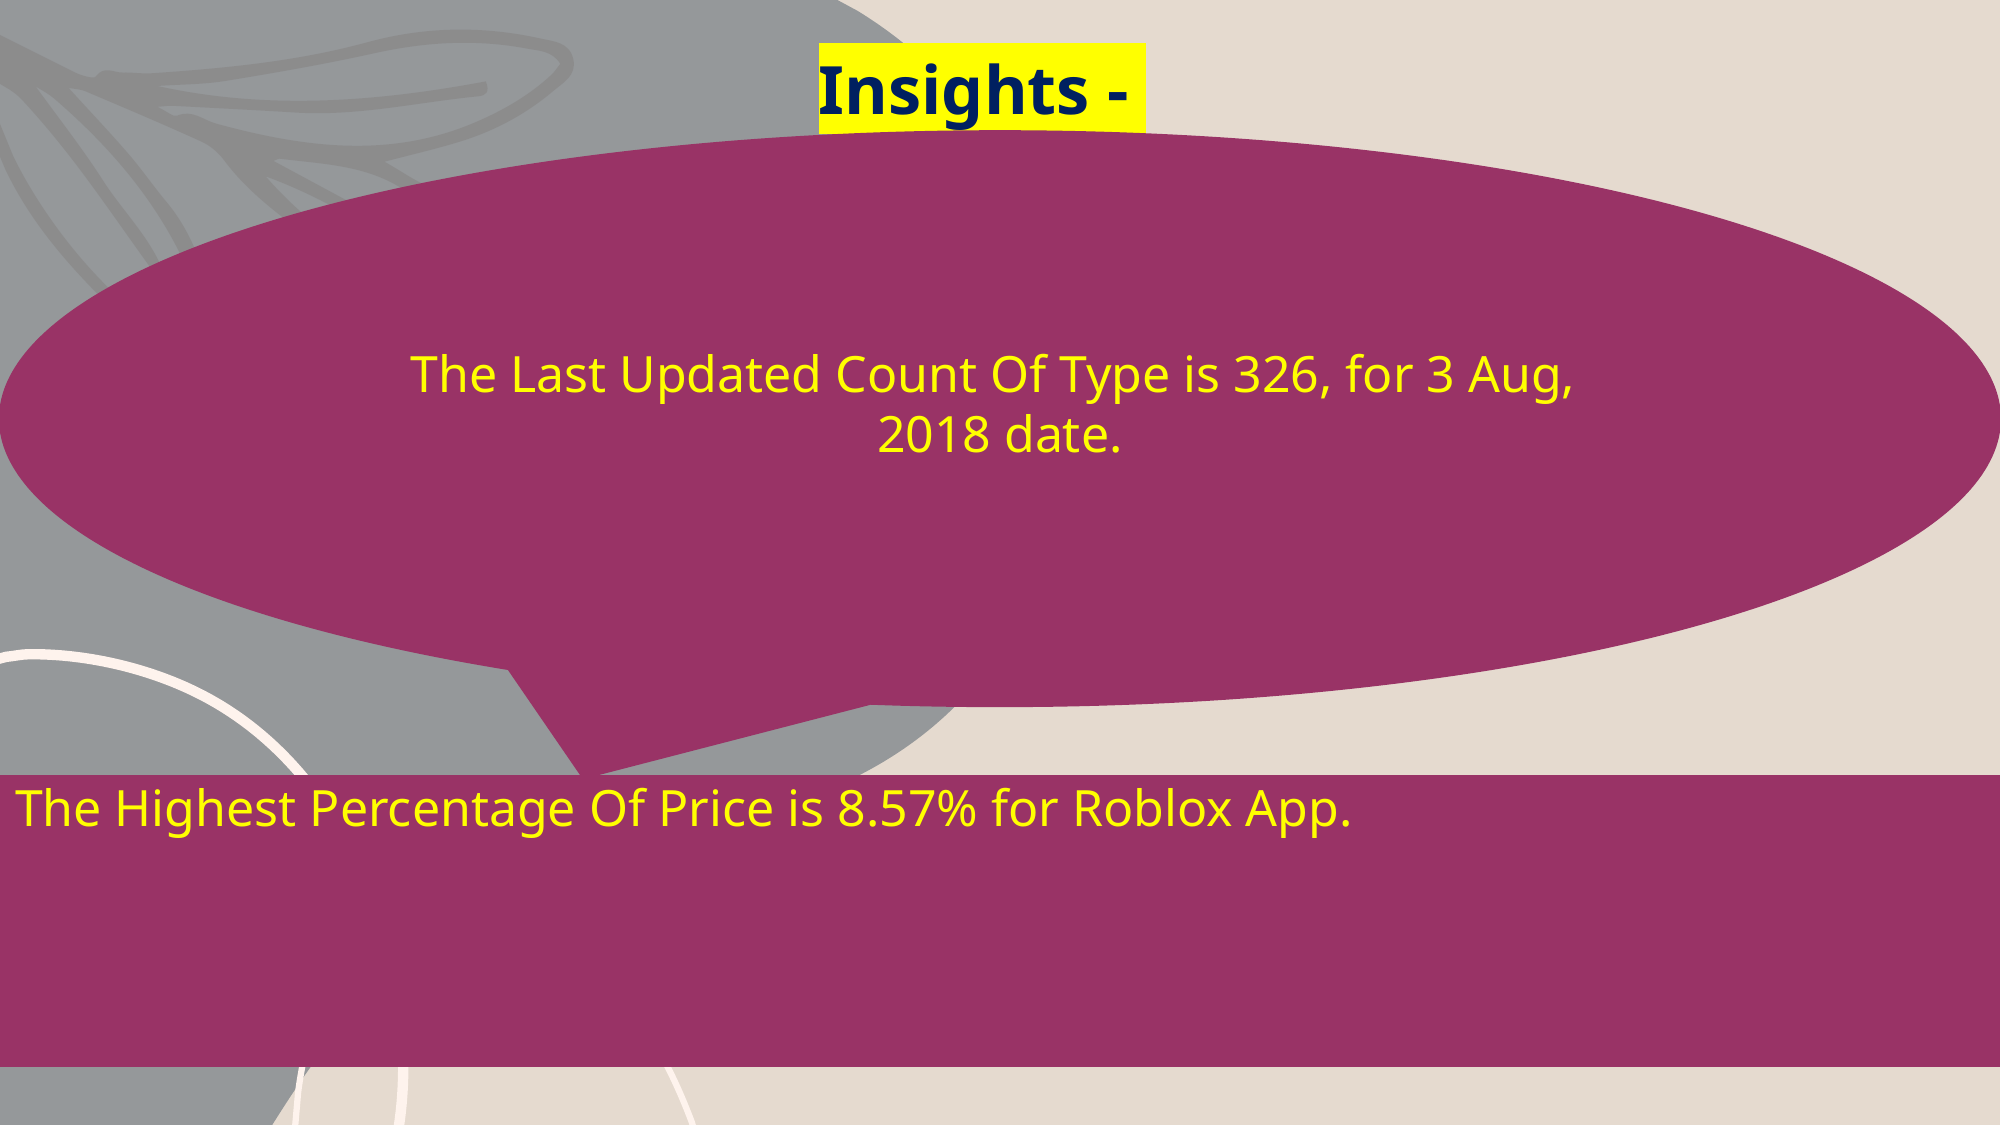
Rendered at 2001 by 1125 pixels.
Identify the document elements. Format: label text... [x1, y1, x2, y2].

text_box Insights - [362, 28, 1604, 136]
title The Highest Percentage Of Price is 8.57% for Roblox App. [0, 775, 2000, 1067]
text_box The Last Updated Count Of Type is 326, for 3 Aug, 2018 date. [0, 130, 2000, 775]
